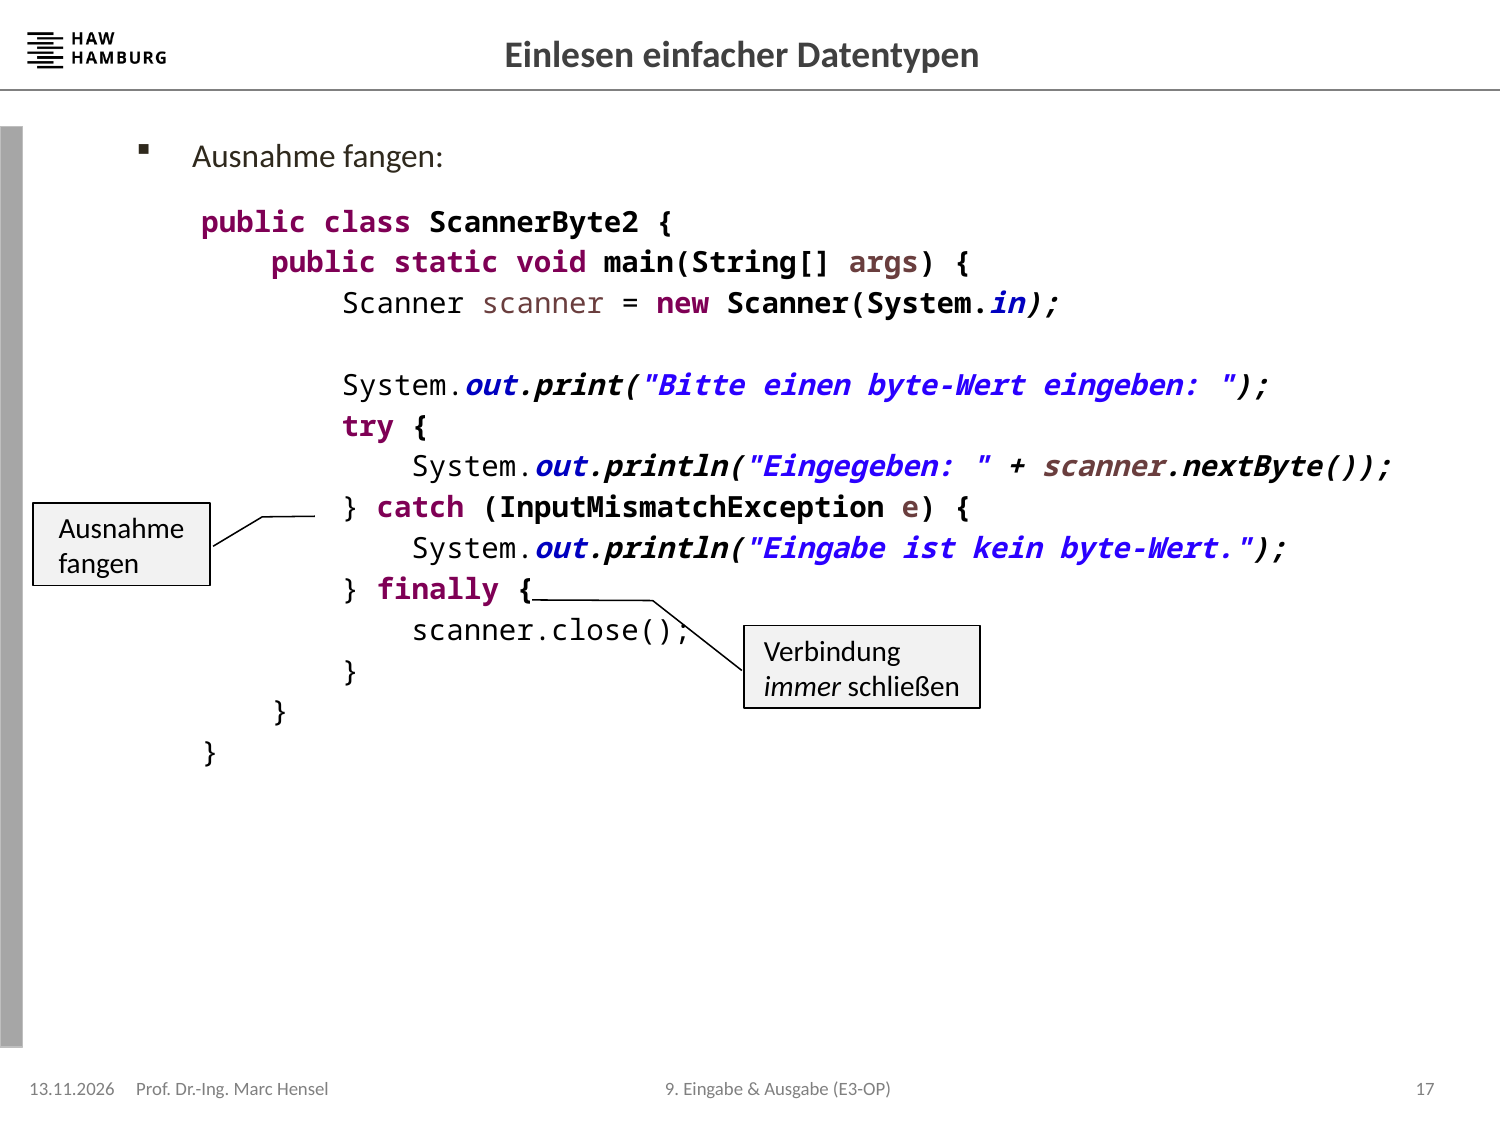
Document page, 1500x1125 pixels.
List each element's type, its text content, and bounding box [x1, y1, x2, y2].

text_box Verbindung immer schließen [743, 625, 981, 709]
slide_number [22, 1076, 135, 1100]
picture [15, 20, 177, 80]
footer Prof. Dr.-Ing. Marc Hensel [135, 1076, 362, 1100]
text_box Ausnahme fangen [32, 502, 211, 586]
title Einlesen einfacher Datentypen [185, 22, 1315, 83]
list Ausnahme fangen: public class ScannerByte2 { public static void main(String[] args) { Scanner scanner = new Scanner(System.in); System.out.print("Bitte einen byte-Wert eingeben: "); try { System.out.println("Eingegeben: " + scanner.nextByte()); } catch (InputMismatchException e) { System.out.println("Eingabe ist kein byte-Wert."); } finally { scanner.close(); } } } [135, 126, 1436, 1048]
slide_number 17 [1338, 1076, 1435, 1100]
